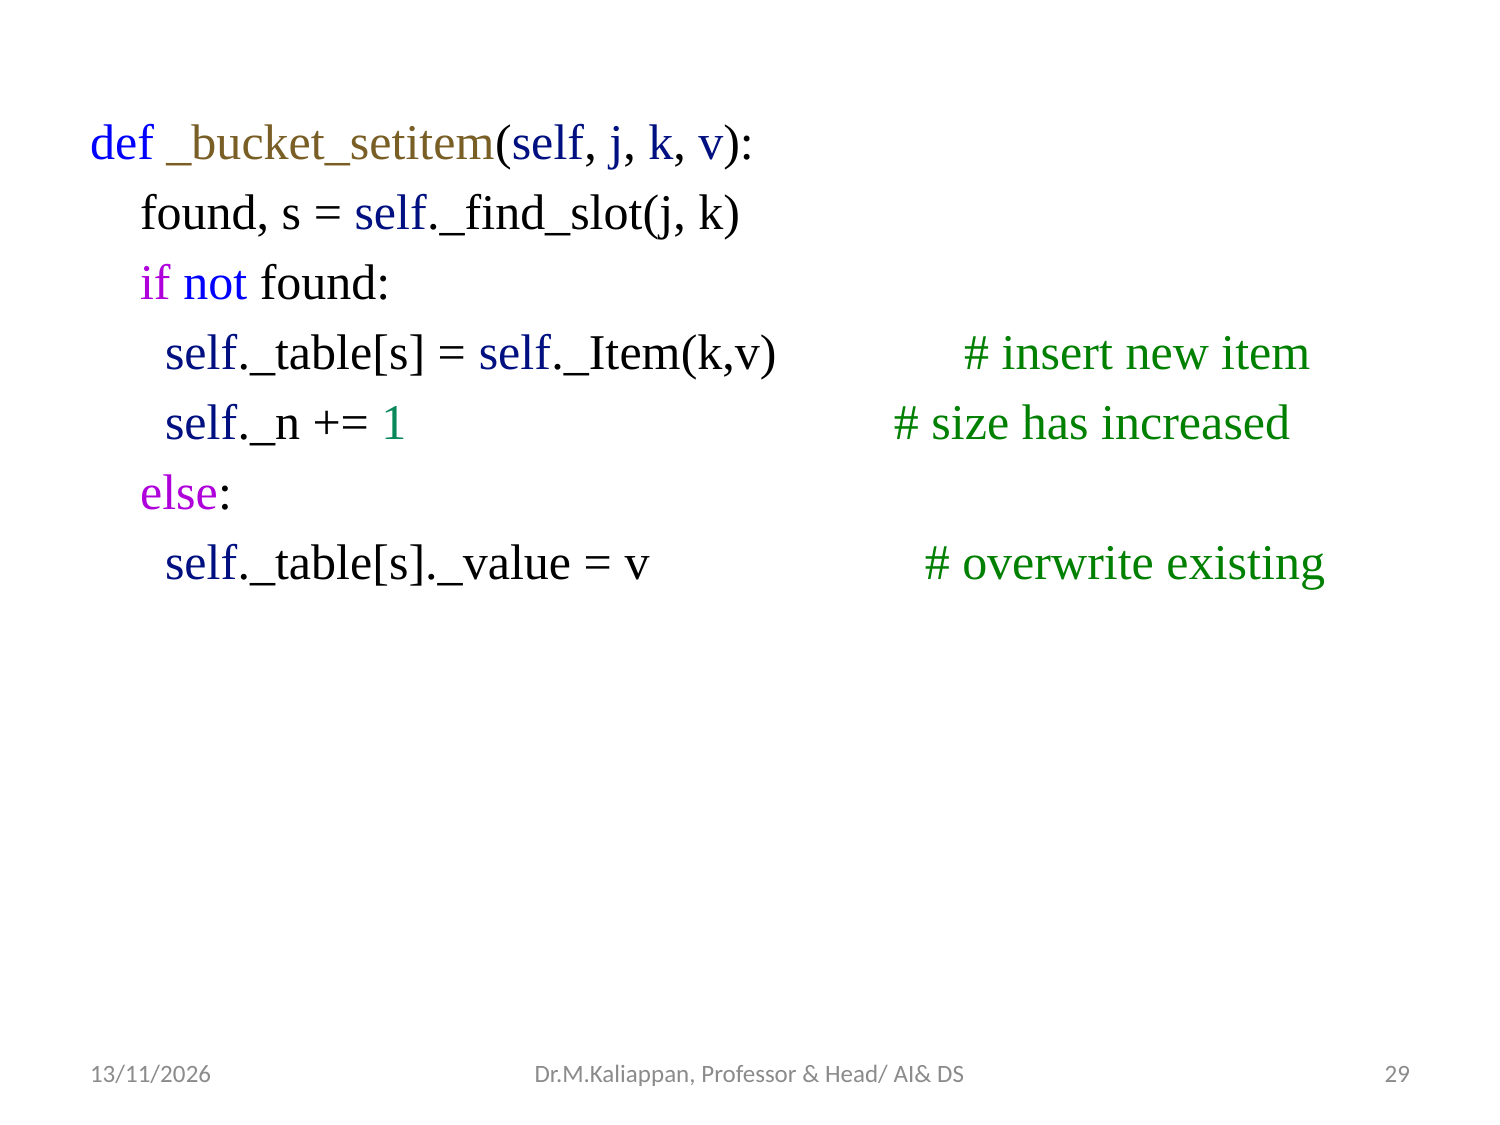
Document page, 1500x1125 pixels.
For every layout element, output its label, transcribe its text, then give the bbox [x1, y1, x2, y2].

footer Dr.M.Kaliappan, Professor & Head/ AI& DS [512, 1042, 988, 1103]
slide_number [75, 1042, 425, 1103]
slide_number 29 [1074, 1042, 1425, 1103]
list def _bucket_setitem(self, j, k, v): found, s = self._find_slot(j, k) if not found: self._table[s] = self._Item(k,v) # insert new item self._n += 1 # size has increased else: self._table[s]._value = v # overwrite existing [75, 101, 1425, 1005]
